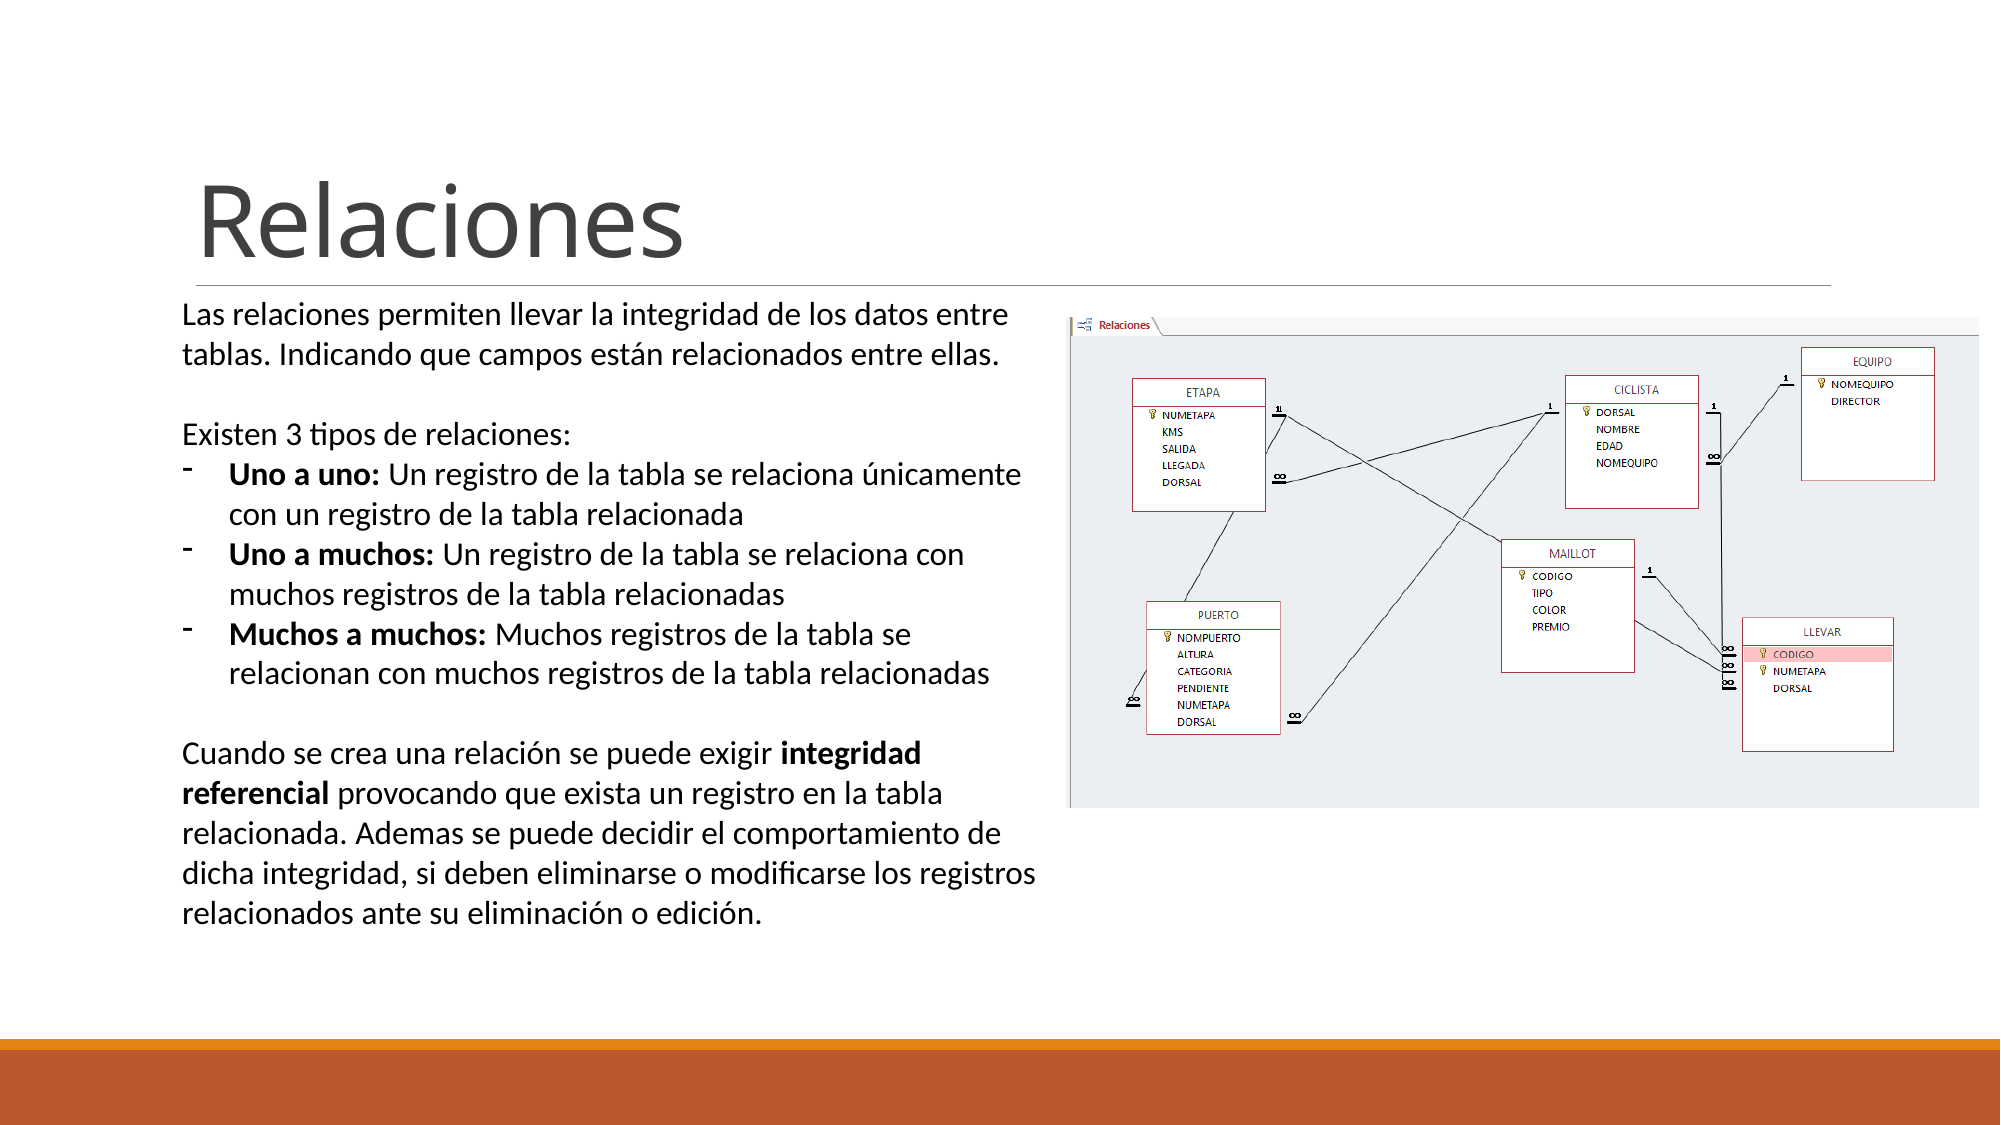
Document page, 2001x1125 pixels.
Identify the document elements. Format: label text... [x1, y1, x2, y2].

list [1065, 316, 1979, 809]
title Relaciones [180, 47, 1830, 285]
text_box Las relaciones permiten llevar la integridad de los datos entre tablas. Indicando que campos están relacionados entre ellas. Existen 3 tipos de relaciones: Uno a uno: Un registro de la tabla se relaciona únicamente con un registro de la tabla relacionada Uno a muchos: Un registro de la tabla se relaciona con muchos registros de la tabla relacionadas Muchos a muchos: Muchos registros de la tabla se relacionan con muchos registros de la tabla relacionadas Cuando se crea una relación se puede exigir integridad referencial provocando que exista un registro en la tabla relacionada. Ademas se puede decidir el comportamiento de dicha integridad, si deben eliminarse o modificarse los registros relacionados ante su eliminación o edición. [167, 284, 1054, 939]
